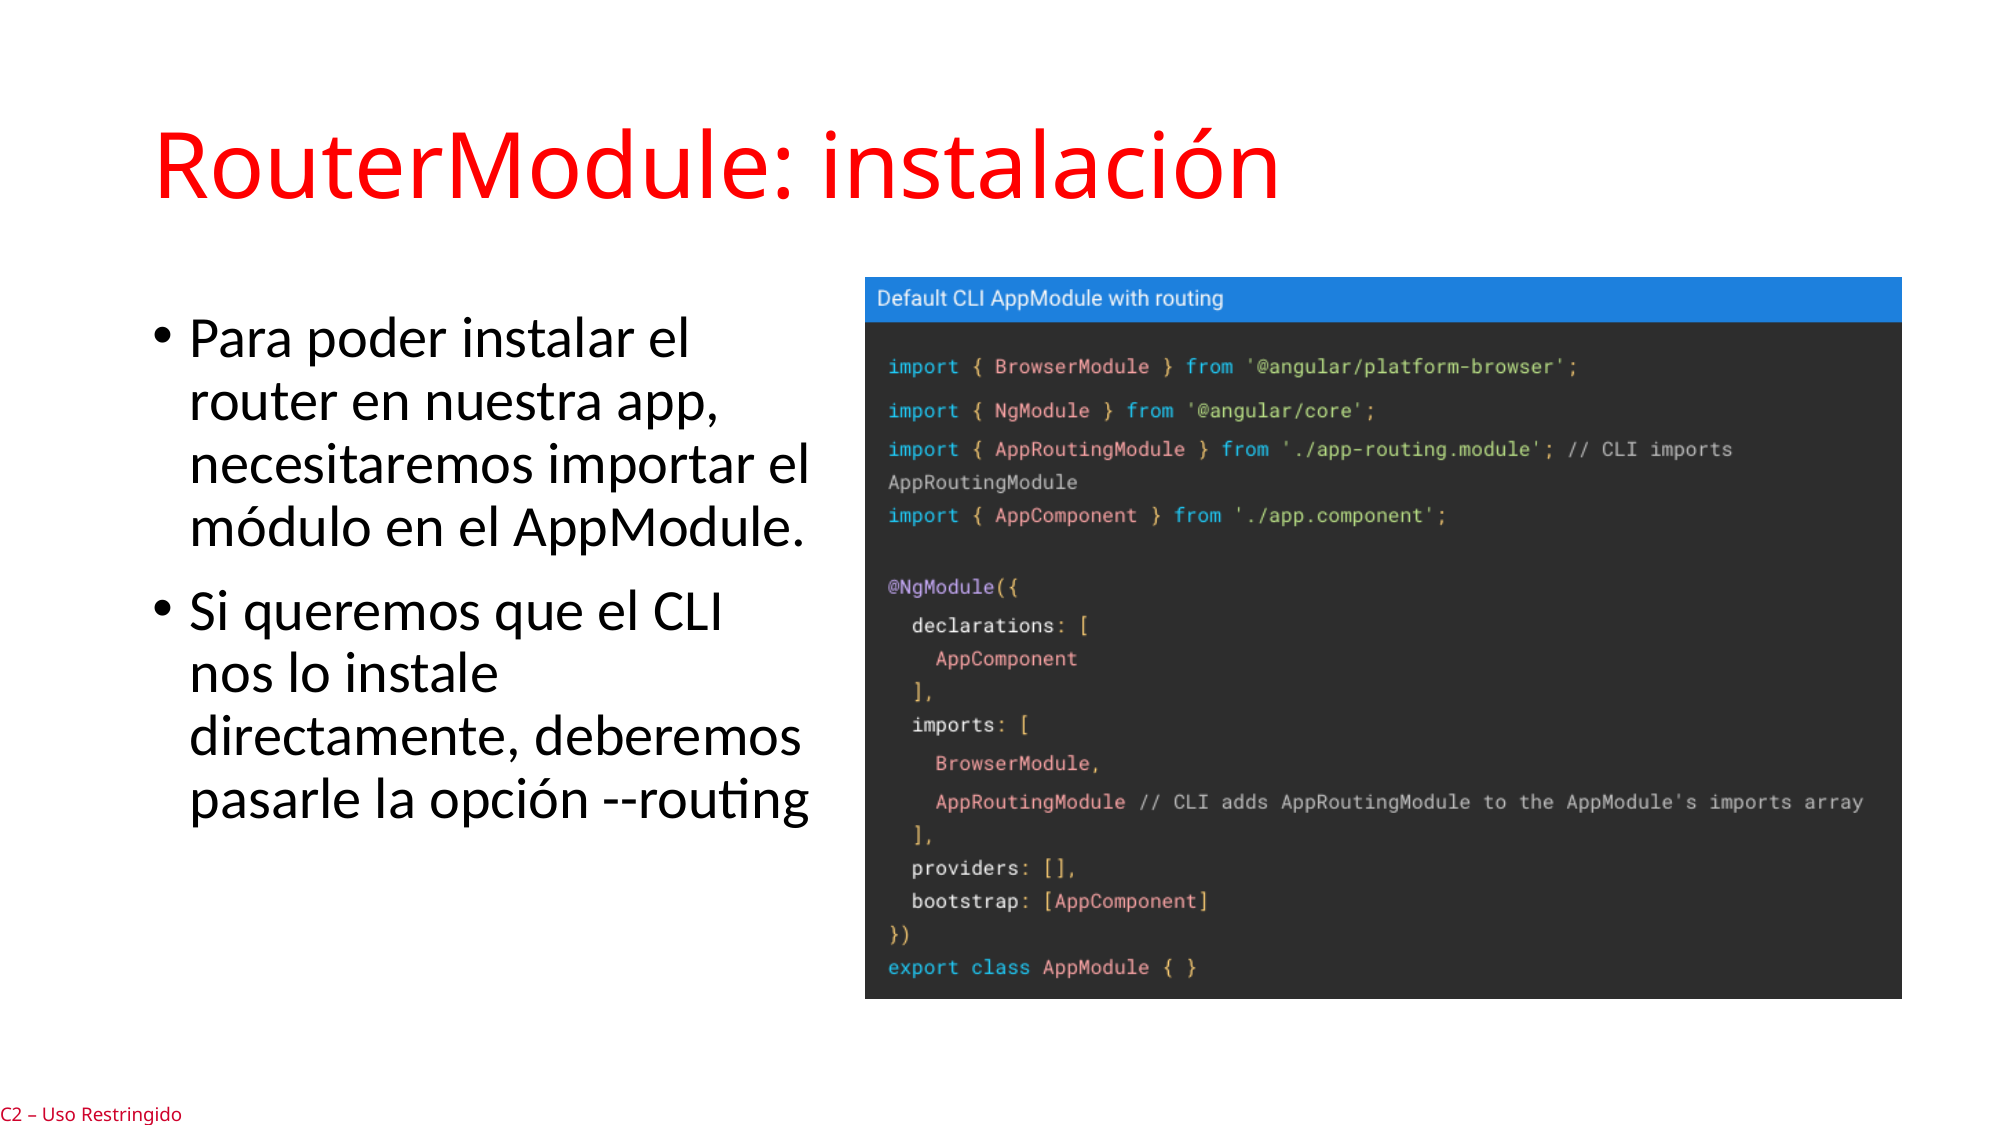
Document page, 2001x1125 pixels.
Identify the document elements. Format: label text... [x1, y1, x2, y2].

picture [865, 277, 1902, 999]
list Para poder instalar el router en nuestra app, necesitaremos importar el módulo en el AppModule. Si queremos que el CLI nos lo instale directamente, deberemos pasarle la opción --routing [137, 299, 828, 1014]
title RouterModule: instalación [137, 59, 1863, 278]
